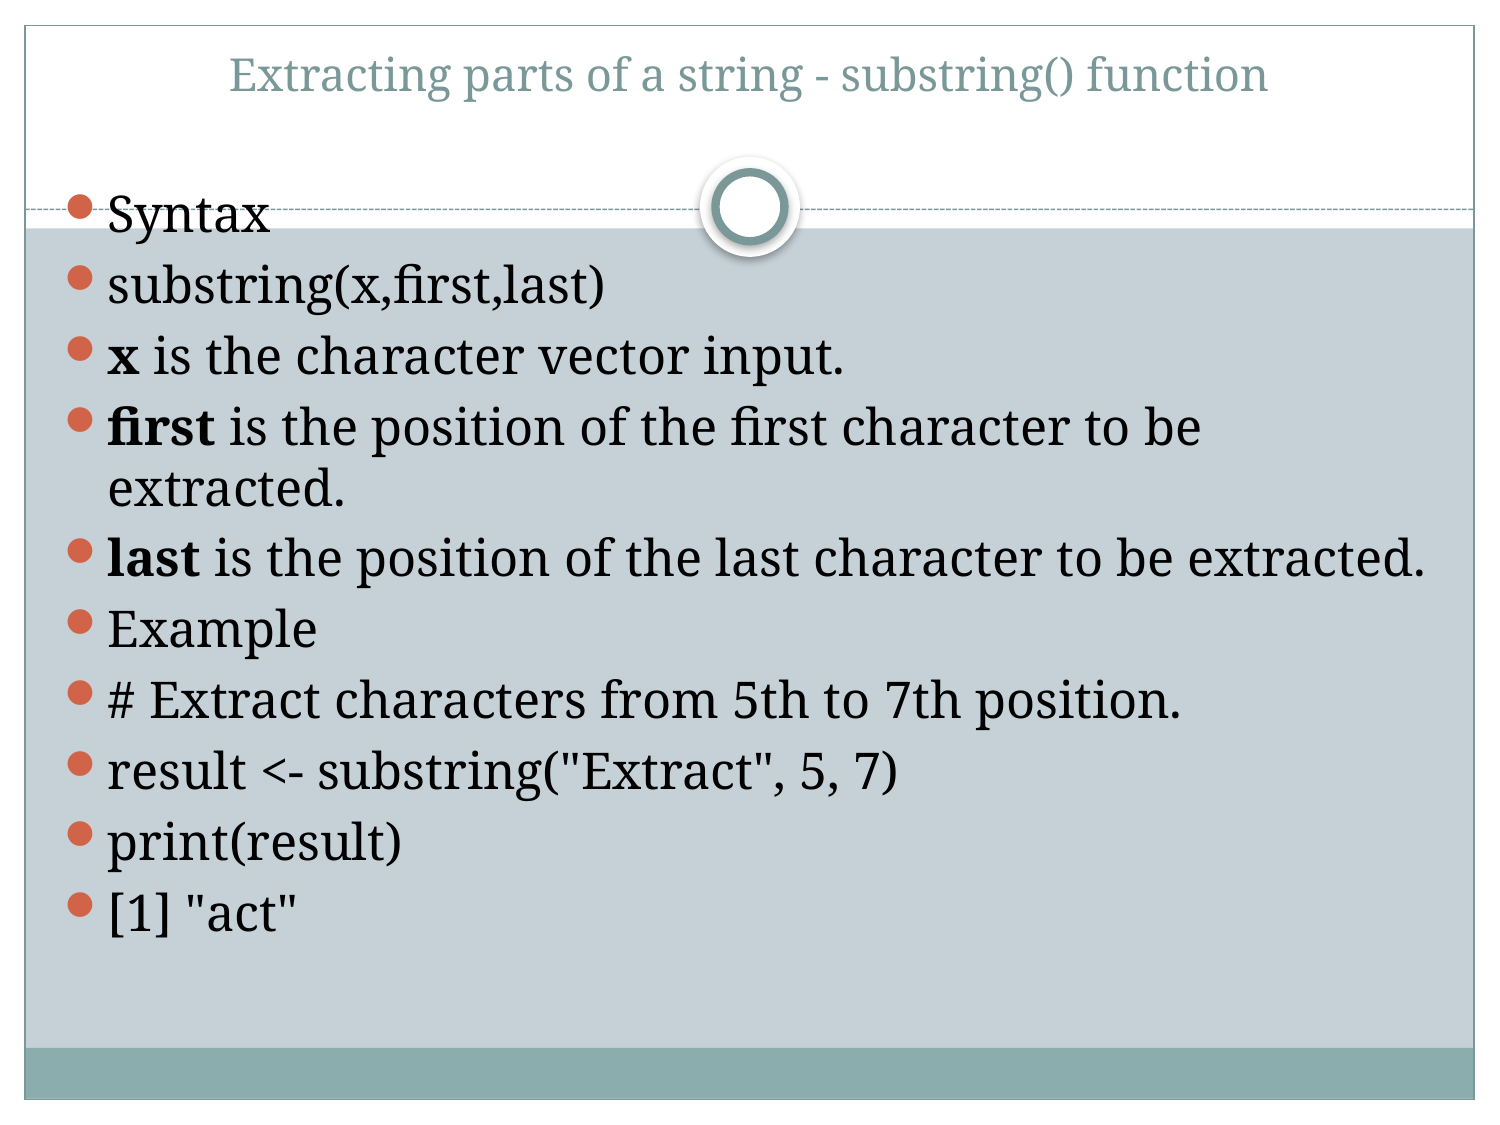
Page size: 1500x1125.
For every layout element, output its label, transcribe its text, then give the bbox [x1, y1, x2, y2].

list Syntax substring(x,first,last) x is the character vector input. first is the position of the first character to be extracted. last is the position of the last character to be extracted. Example # Extract characters from 5th to 7th position. result <- substring("Extract", 5, 7) print(result) [1] "act" [49, 174, 1445, 1001]
title Extracting parts of a string - substring() function [49, 37, 1450, 162]
